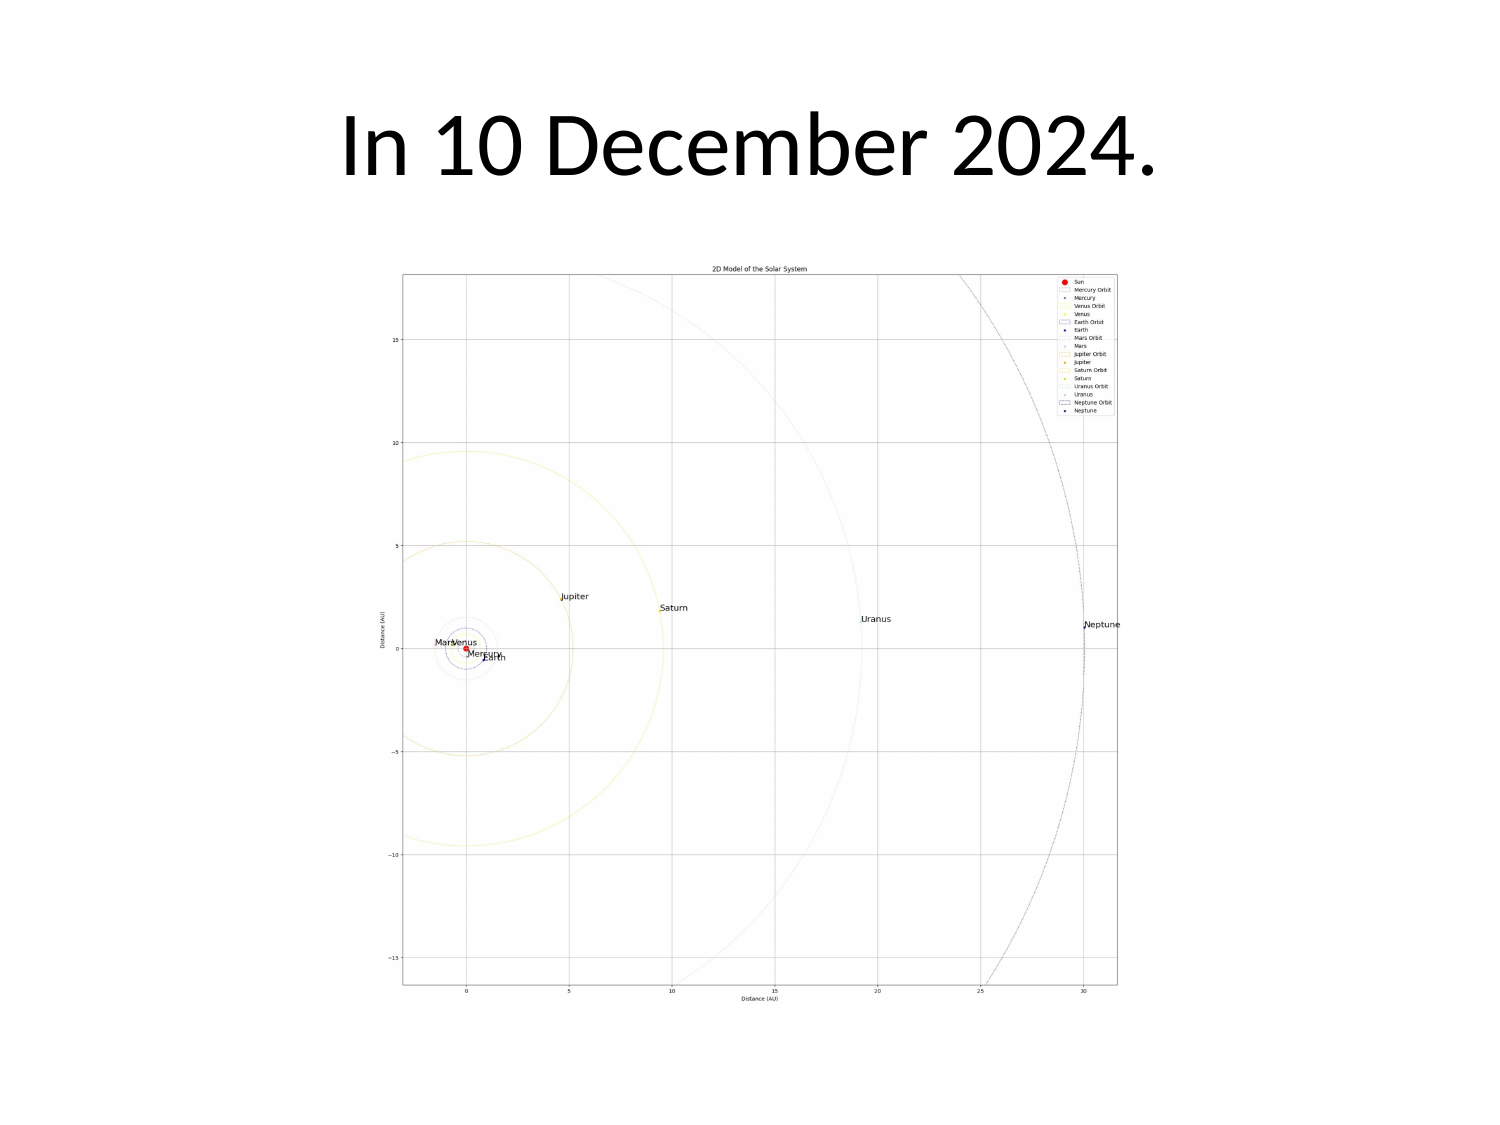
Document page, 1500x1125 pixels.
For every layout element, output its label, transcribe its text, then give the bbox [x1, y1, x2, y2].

title In 10 December 2024. [75, 45, 1425, 233]
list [375, 262, 1125, 1006]
